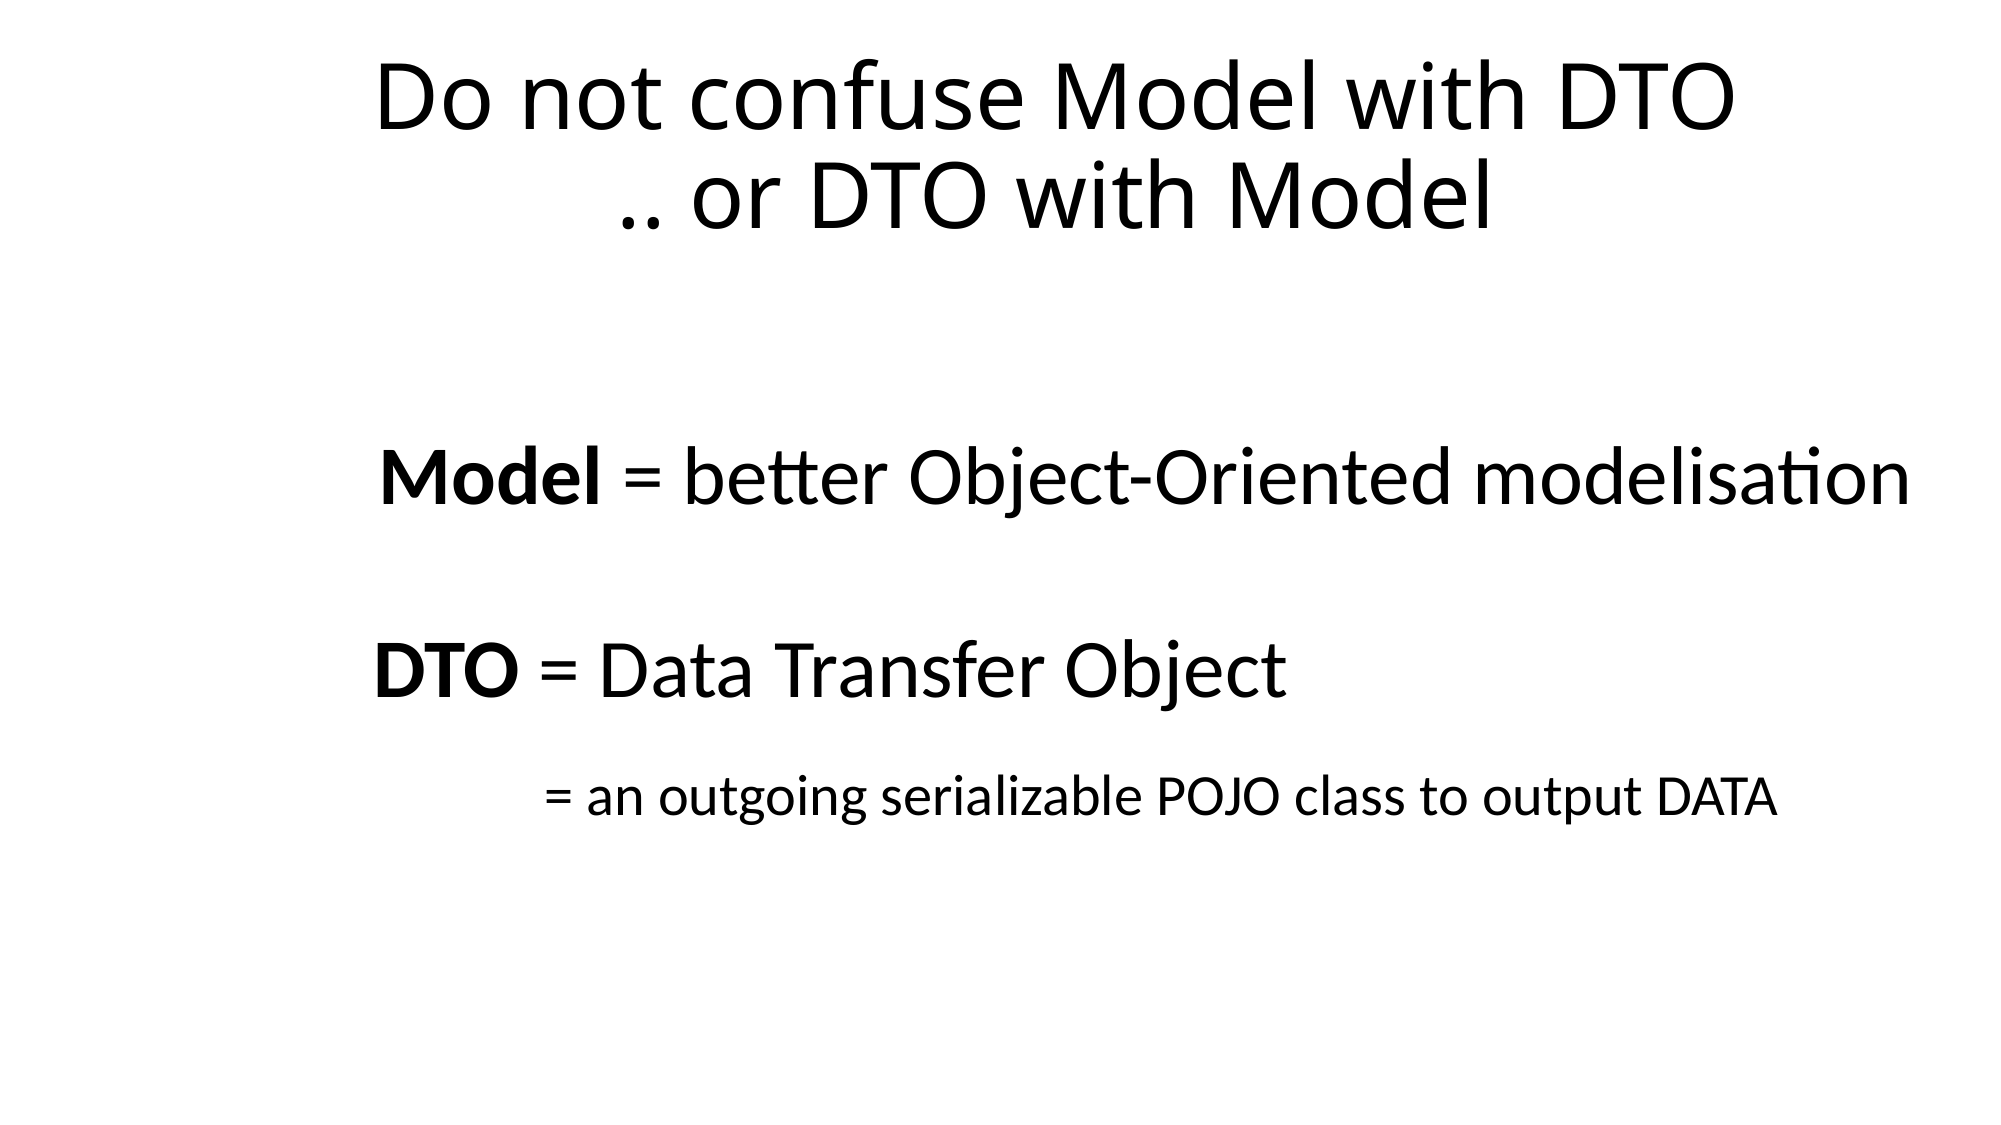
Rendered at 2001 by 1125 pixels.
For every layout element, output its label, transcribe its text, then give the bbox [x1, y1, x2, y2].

title Do not confuse Model with DTO .. or DTO with Model [193, 40, 1919, 259]
text_box = an outgoing serializable POJO class to output DATA [529, 749, 1892, 835]
text_box DTO = Data Transfer Object [358, 607, 1304, 722]
text_box Model = better Object-Oriented modelisation [364, 413, 1928, 529]
